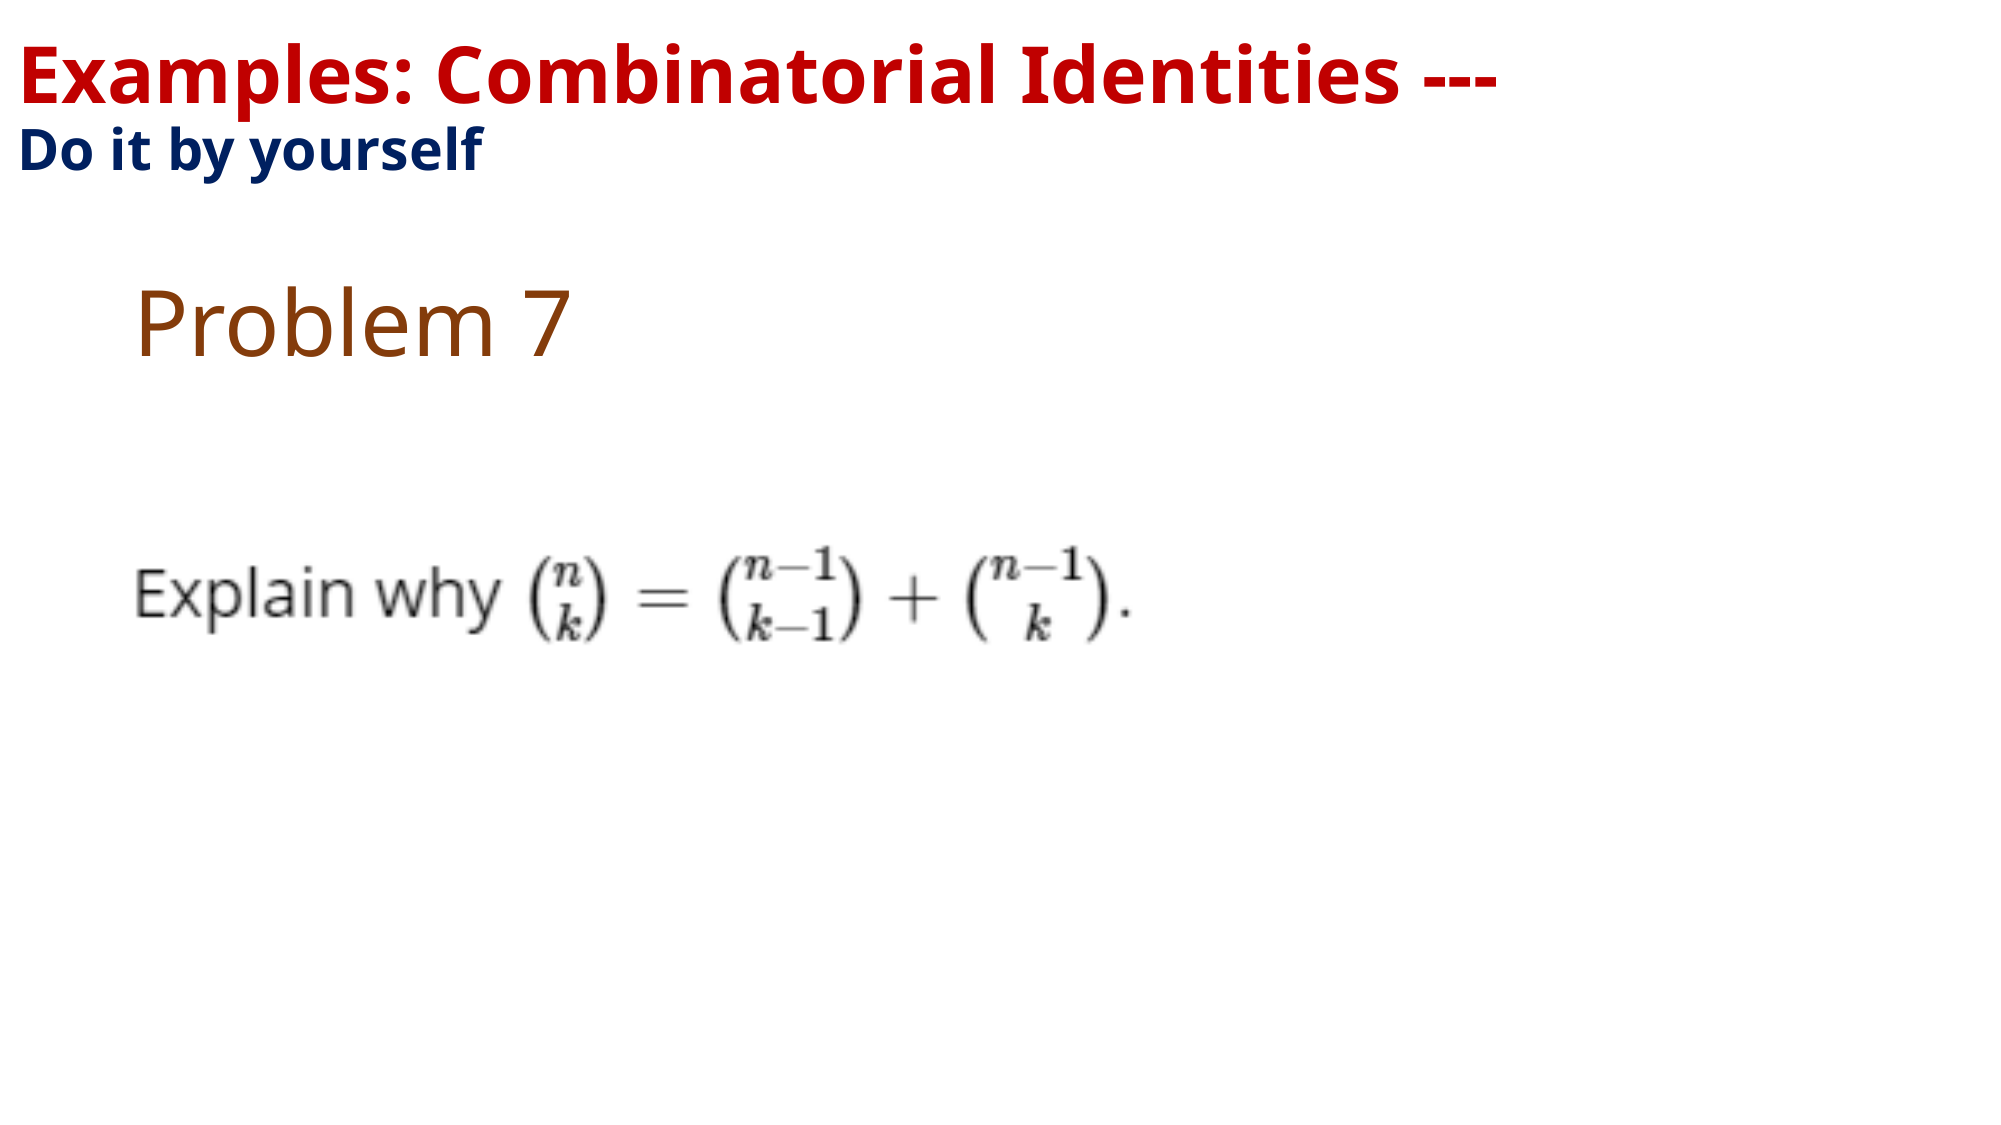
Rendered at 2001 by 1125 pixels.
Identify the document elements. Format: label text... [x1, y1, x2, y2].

picture [118, 537, 1166, 679]
text_box Problem 7 [118, 217, 1844, 436]
text_box Examples: Combinatorial Identities --- Do it by yourself [2, 0, 1728, 218]
